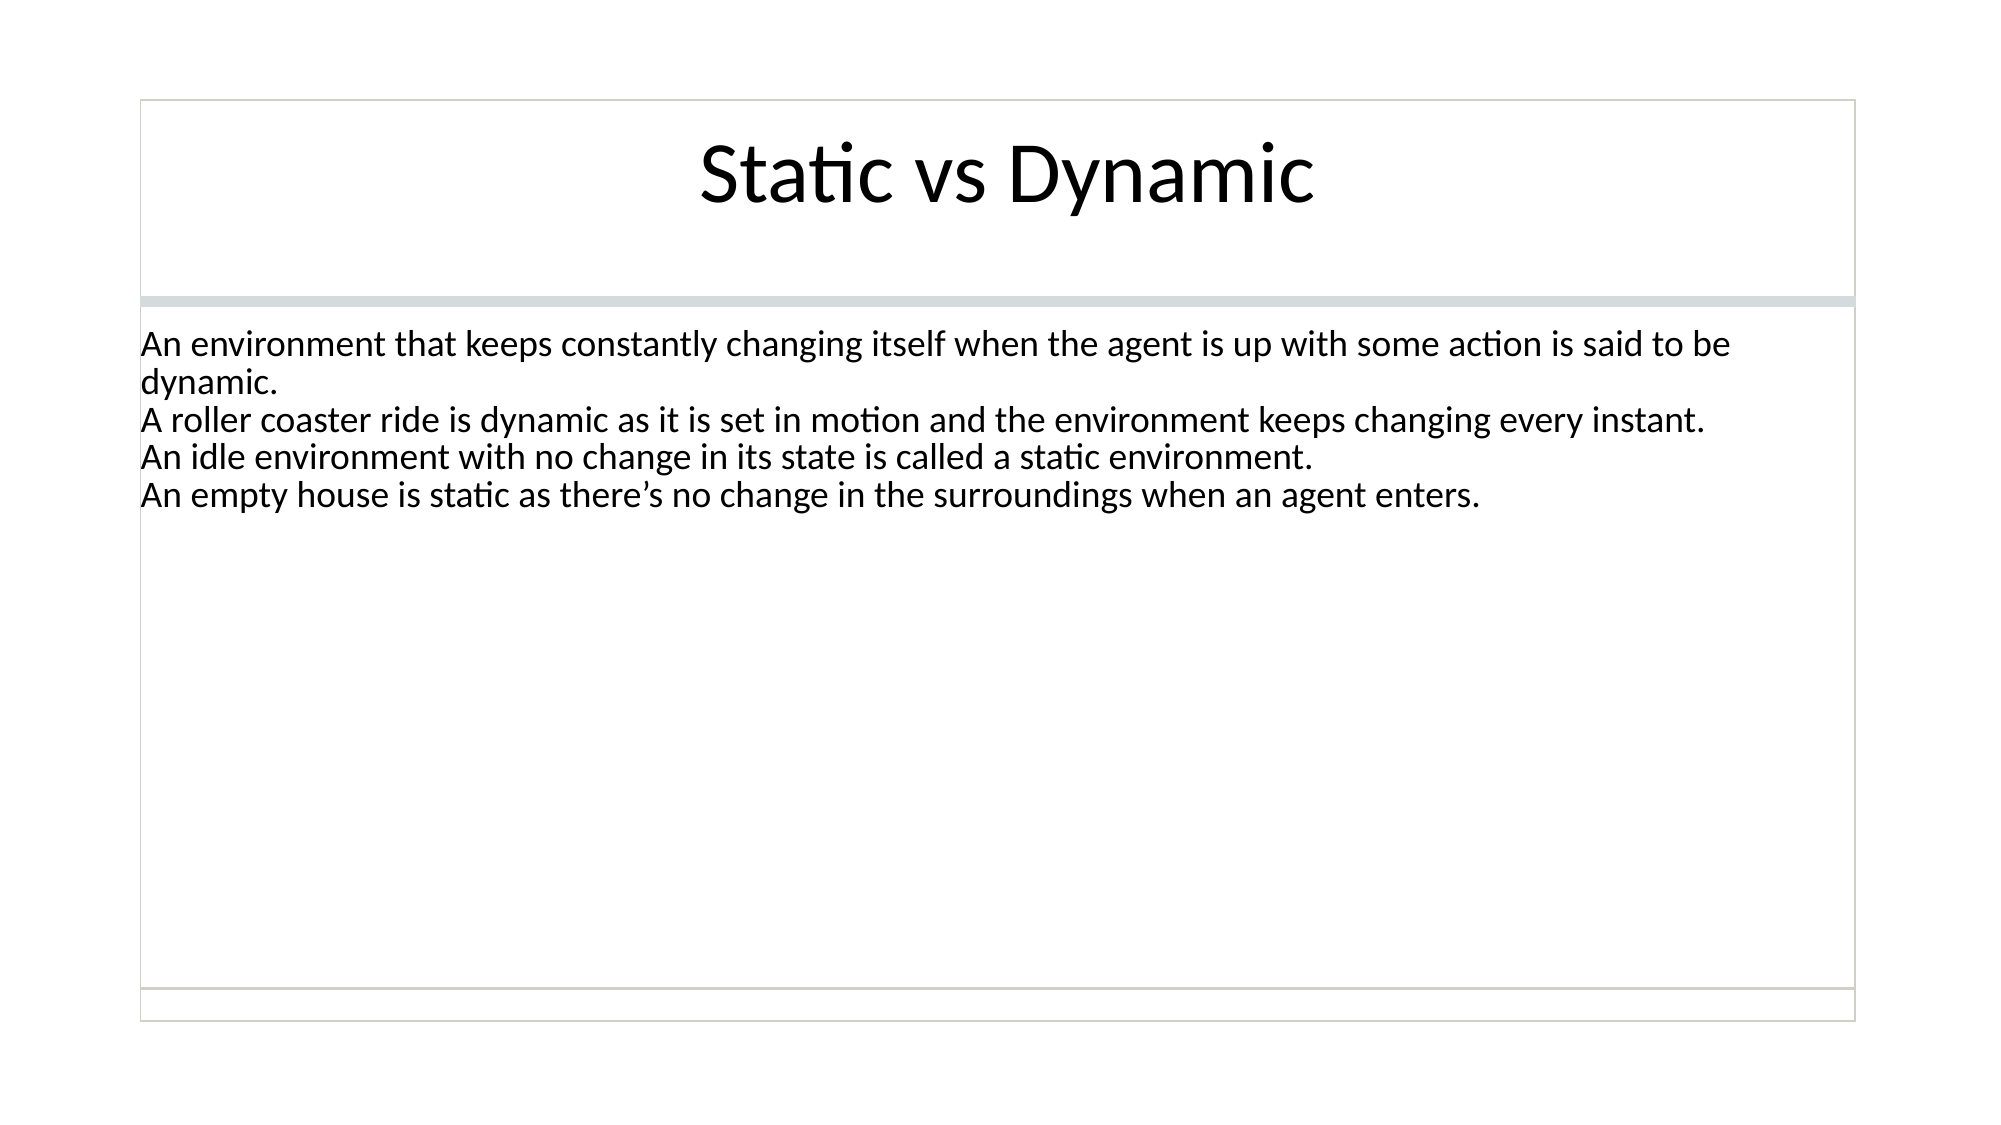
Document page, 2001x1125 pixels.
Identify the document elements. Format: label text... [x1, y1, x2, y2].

table_cell An environment that keeps constantly changing itself when the agent is up with some action is said to be dynamic. A roller coaster ride is dynamic as it is set in motion and the environment keeps changing every instant. An idle environment with no change in its state is called a static environment. An empty house is static as there’s no change in the surroundings when an agent enters. [141, 307, 1854, 987]
table_header Static vs Dynamic [141, 101, 1854, 296]
table_cell [141, 990, 1854, 1020]
